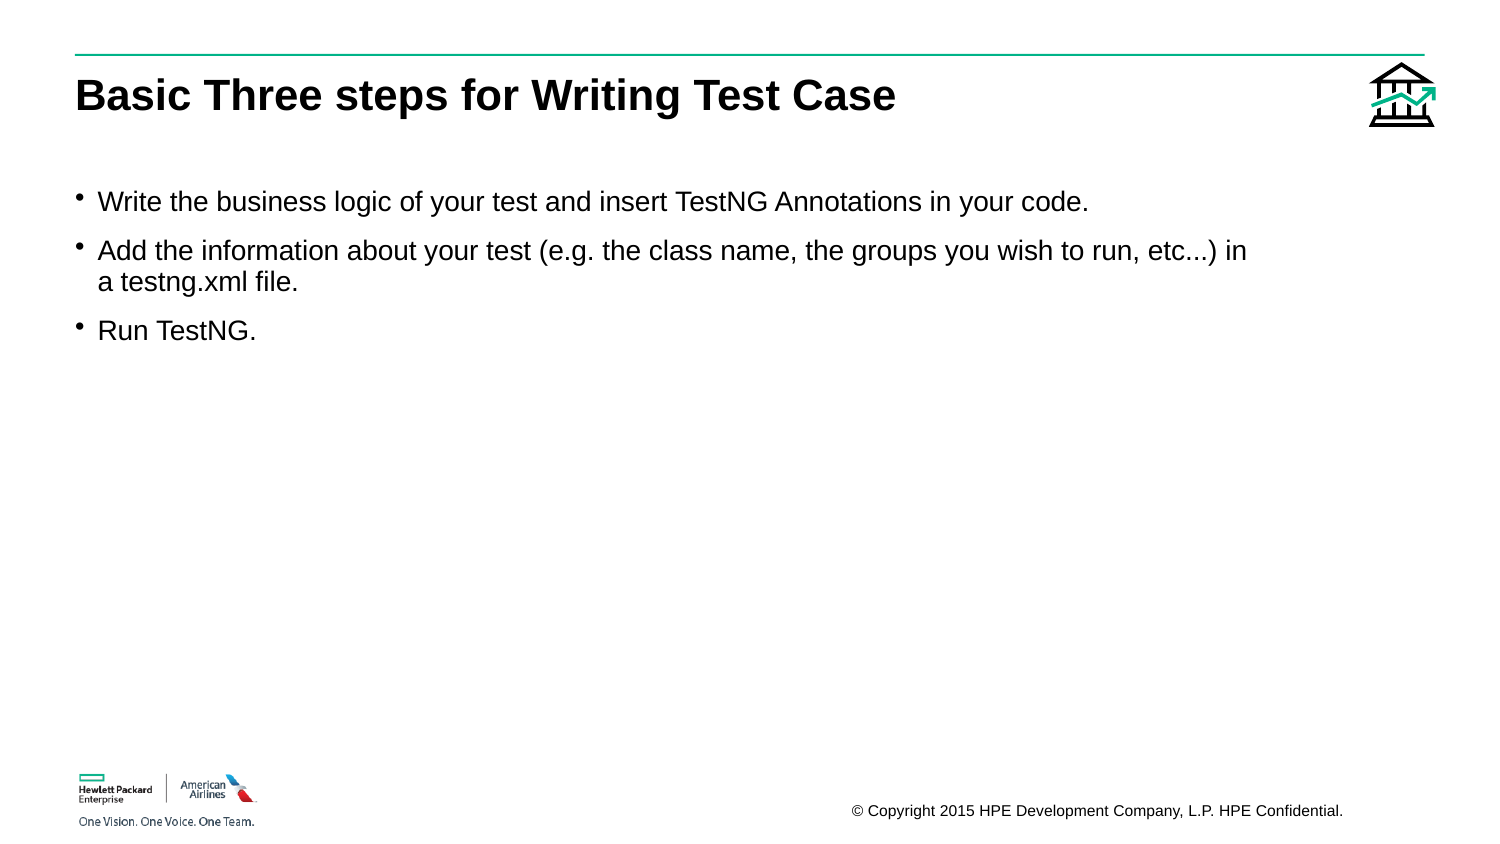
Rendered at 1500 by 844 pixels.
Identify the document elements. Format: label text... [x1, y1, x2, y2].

picture [74, 773, 258, 831]
list Write the business logic of your test and insert TestNG Annotations in your code. Add the information about your test (e.g. the class name, the groups you wish to run, etc...) in a testng.xml file. Run TestNG. [75, 187, 1425, 750]
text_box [1368, 62, 1436, 127]
title Basic Three steps for Writing Test Case [75, 72, 1413, 178]
